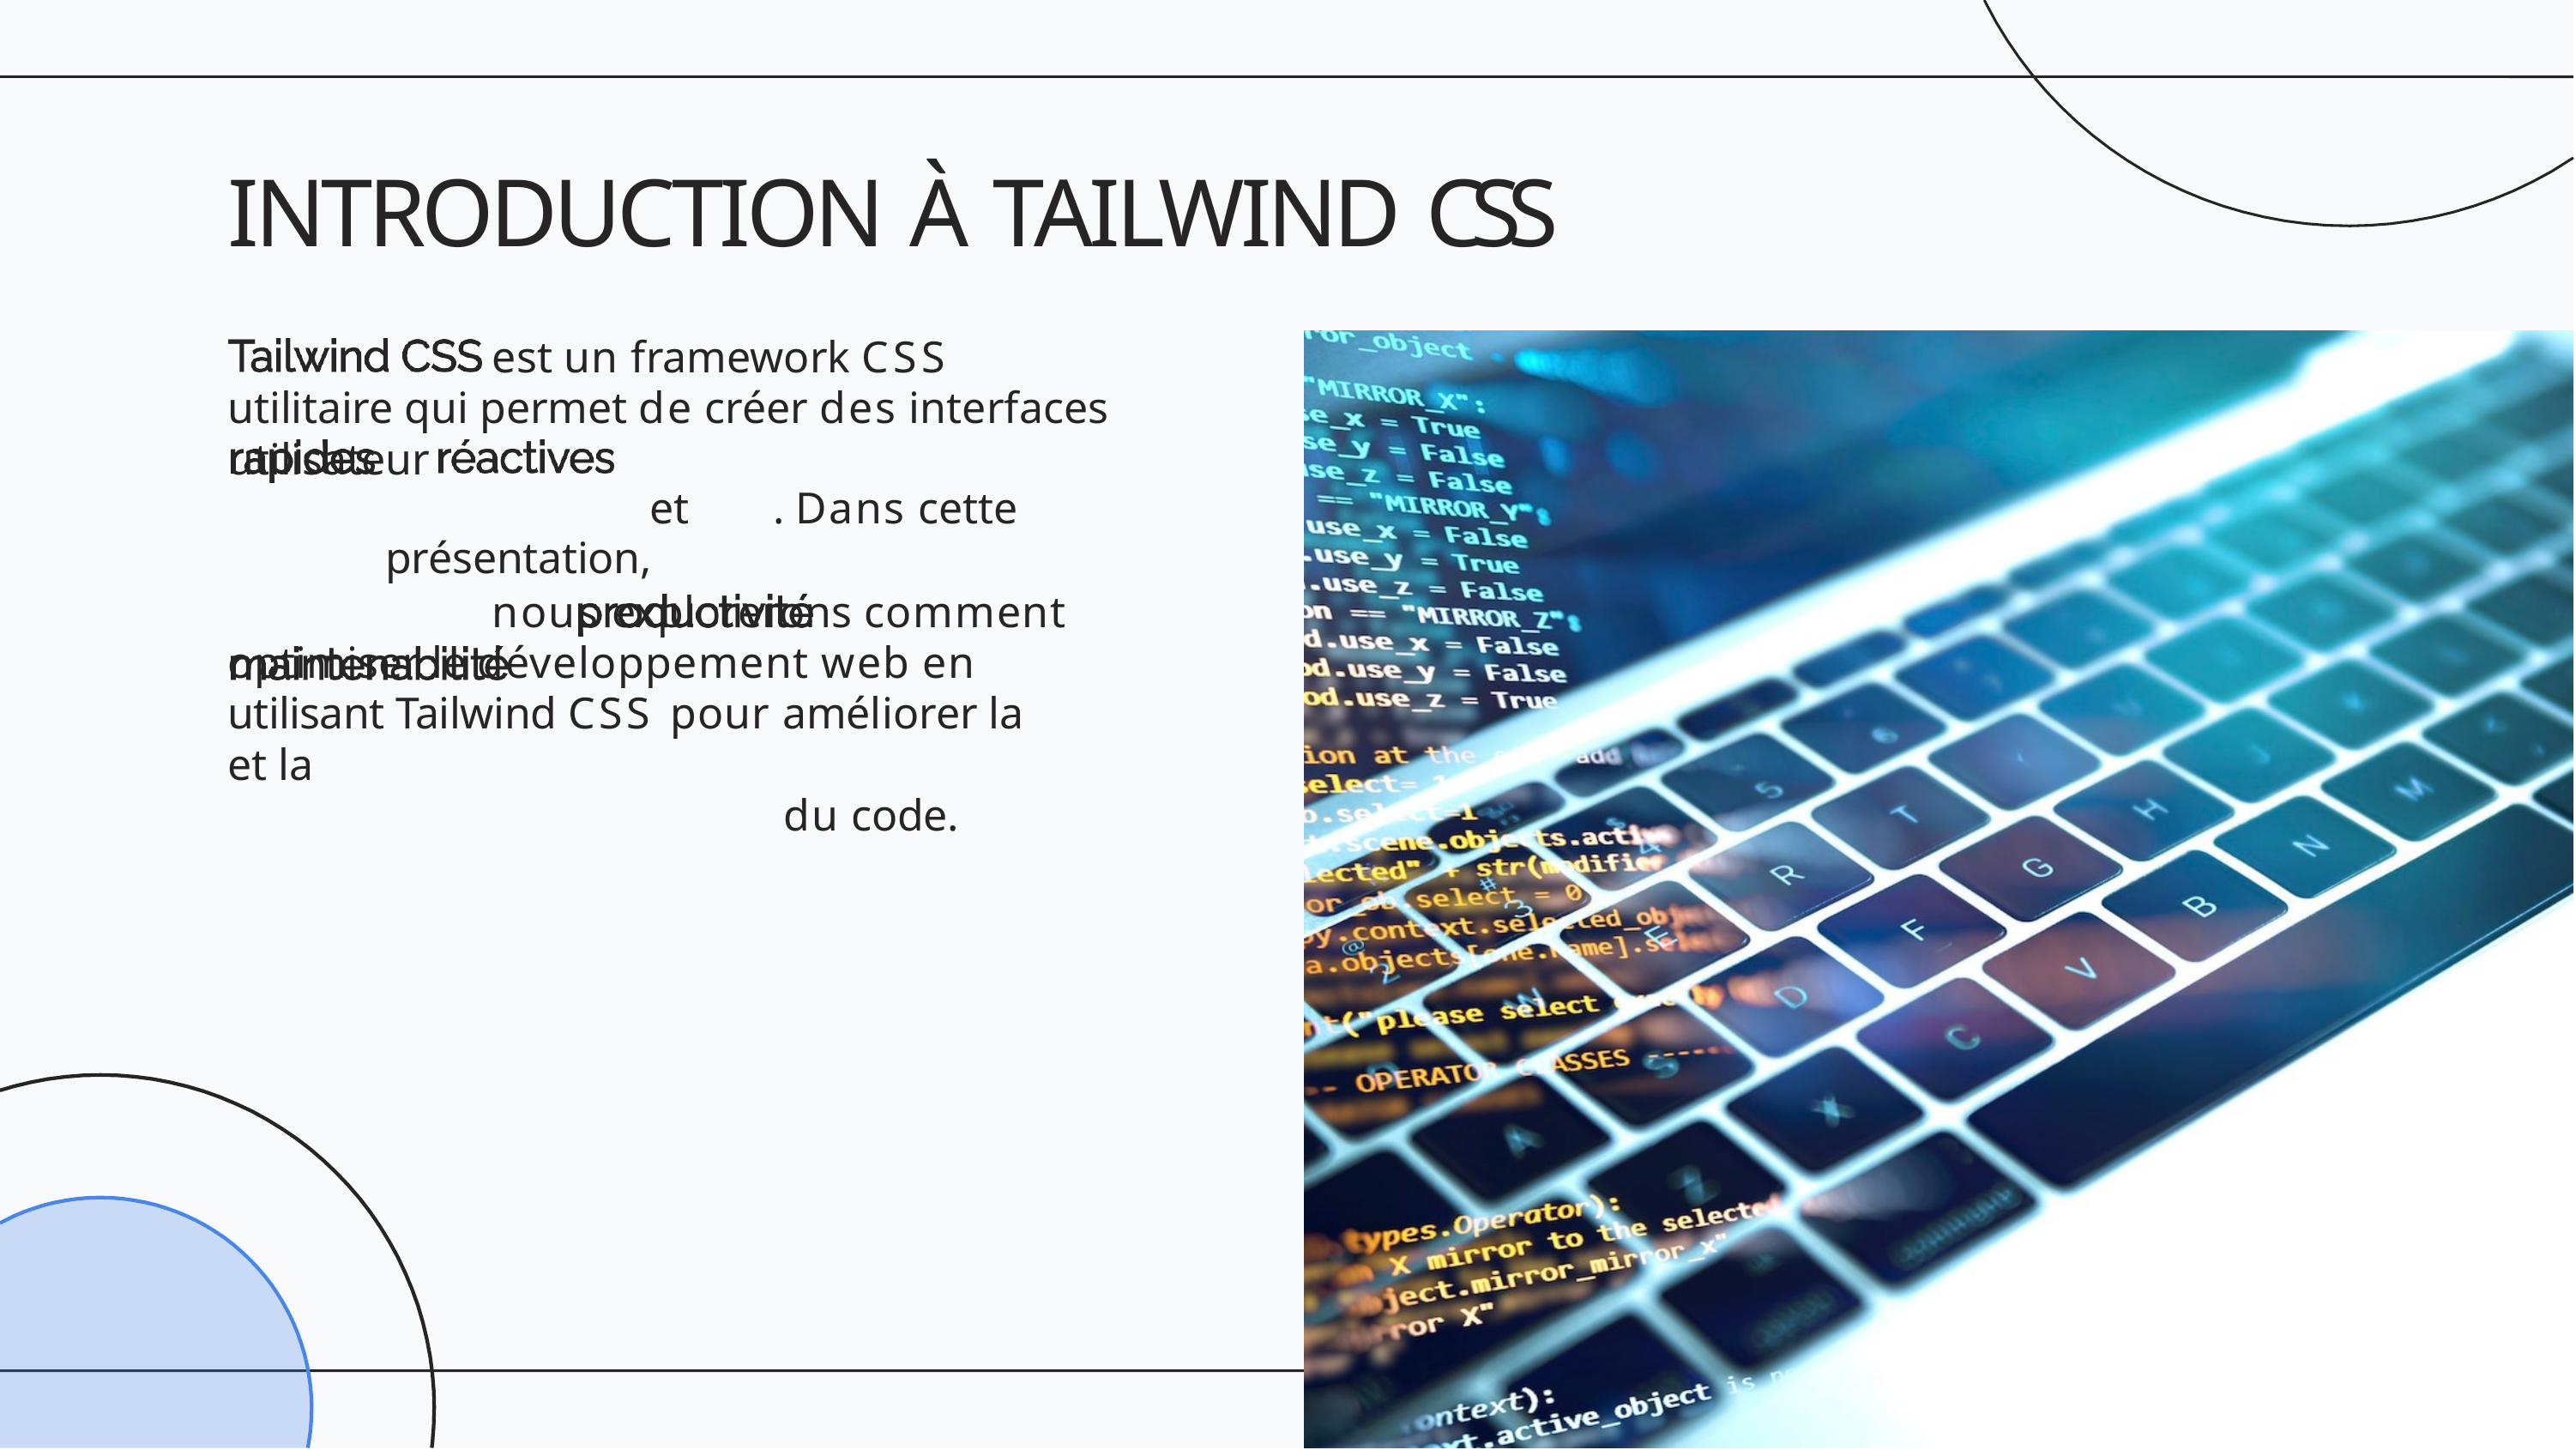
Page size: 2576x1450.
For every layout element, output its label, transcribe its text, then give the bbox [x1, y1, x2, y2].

picture [231, 646, 510, 680]
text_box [0, 1072, 437, 1450]
title INTRODUCTION À TAILWIND CSS [226, 152, 2350, 396]
text_box [1984, 0, 2573, 227]
picture [228, 337, 482, 372]
text_box est un framework CSS utilitaire qui permet de créer des interfaces utilisateur et . Dans cette présentation, nous explorerons comment optimiser le développement web en utilisant Tailwind CSS pour améliorer la et la du code. [226, 396, 1131, 840]
picture [231, 439, 376, 483]
picture [1304, 330, 2574, 1448]
picture [438, 439, 614, 474]
picture [578, 594, 813, 637]
